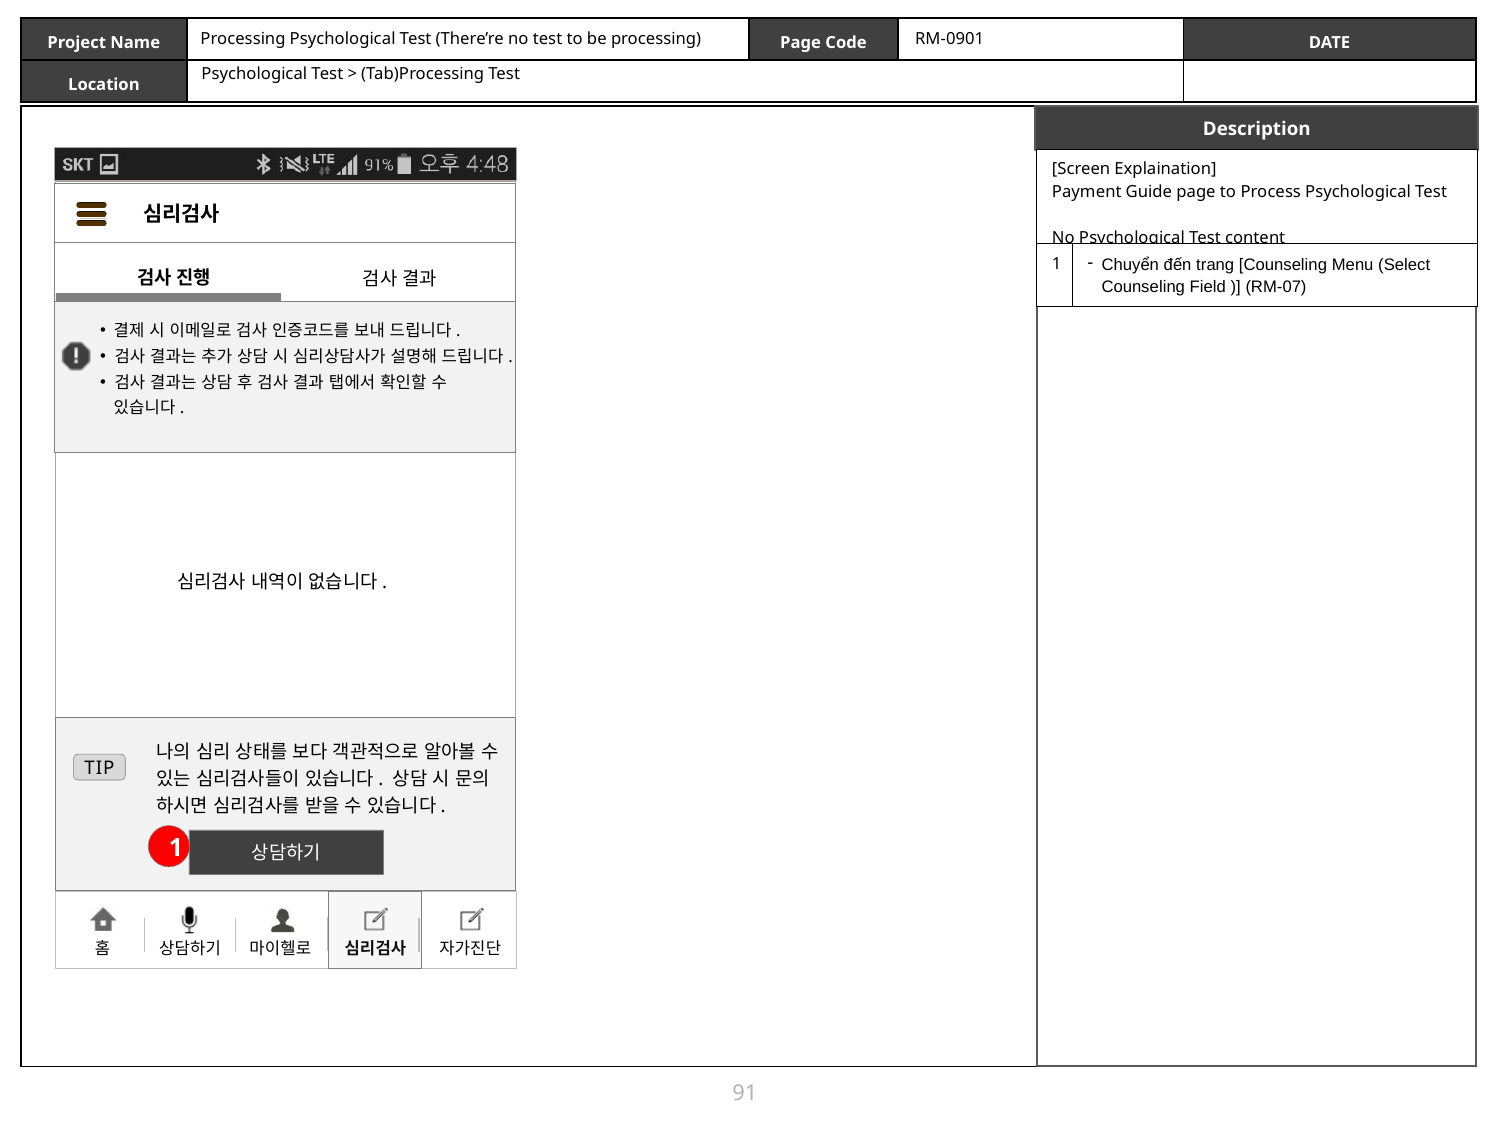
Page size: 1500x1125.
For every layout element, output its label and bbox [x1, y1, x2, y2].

text_box [185, 20, 717, 91]
table_cell [1037, 244, 1072, 306]
picture [43, 169, 139, 259]
picture [52, 332, 101, 381]
table_header [1037, 150, 1477, 243]
slide_number [569, 1063, 920, 1124]
table_cell [1073, 244, 1477, 306]
text_box [900, 20, 1000, 55]
text_box [52, 146, 533, 969]
